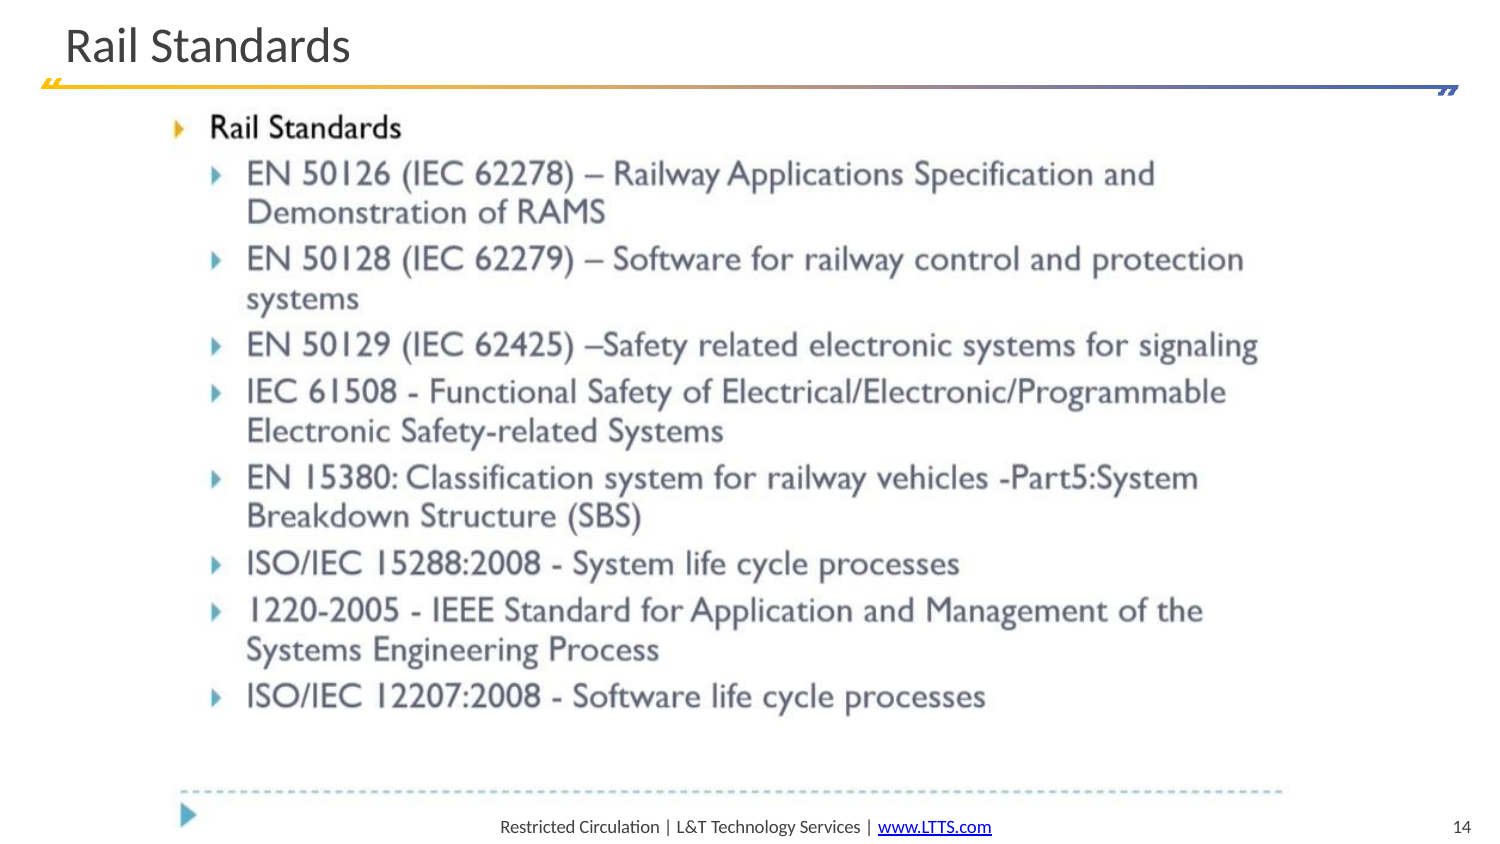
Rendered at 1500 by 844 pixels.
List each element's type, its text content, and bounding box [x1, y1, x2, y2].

picture [40, 78, 62, 96]
title Rail Standards [62, 10, 355, 154]
text_box [134, 97, 1342, 828]
picture [355, 78, 1459, 96]
slide_number 11 [1446, 816, 1478, 844]
text_box Restricted Circulation | L&T Technology Services | www.LTTS.com [498, 816, 1005, 837]
